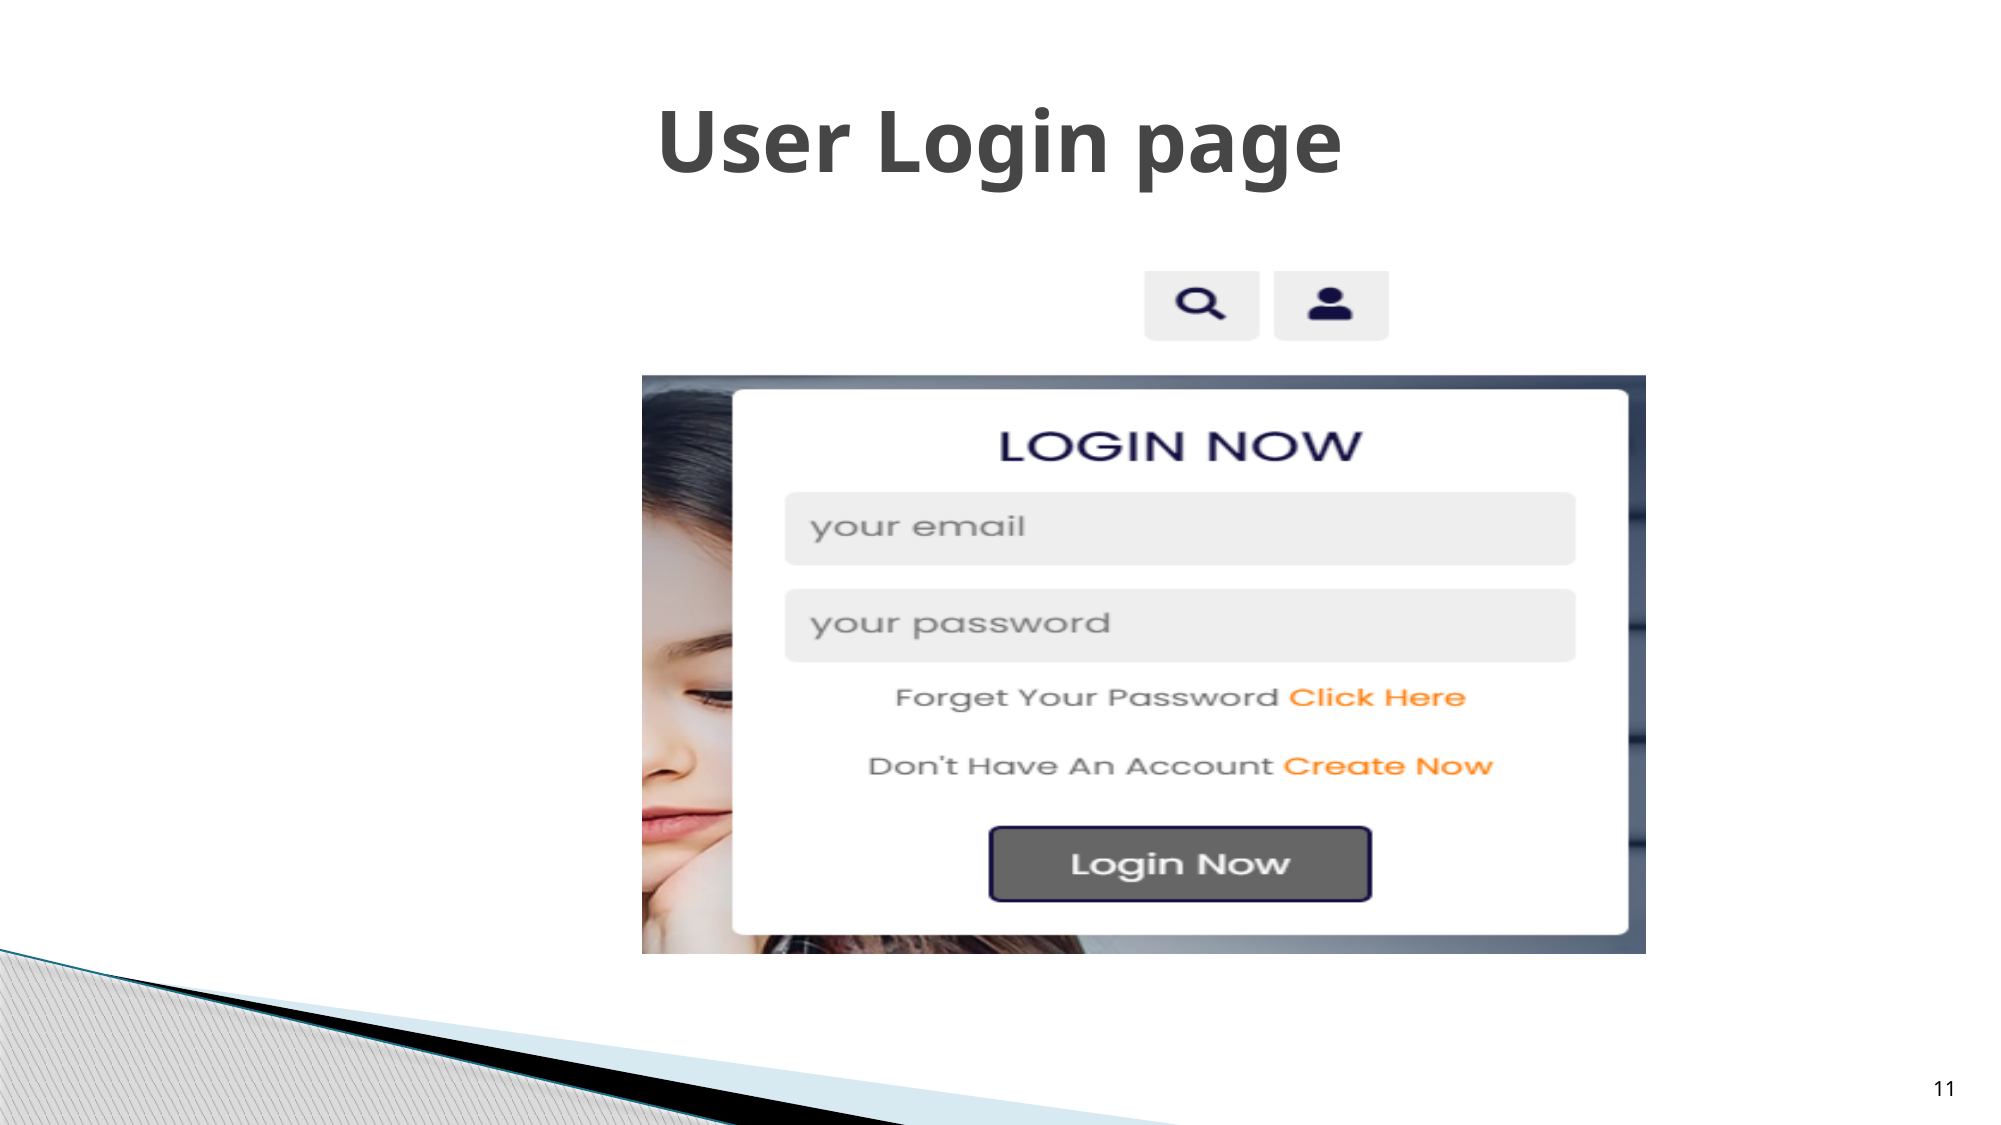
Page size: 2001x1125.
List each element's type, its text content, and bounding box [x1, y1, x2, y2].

slide_number 11 [1891, 1051, 1972, 1112]
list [642, 271, 1646, 954]
title User Login page [99, 45, 1900, 233]
